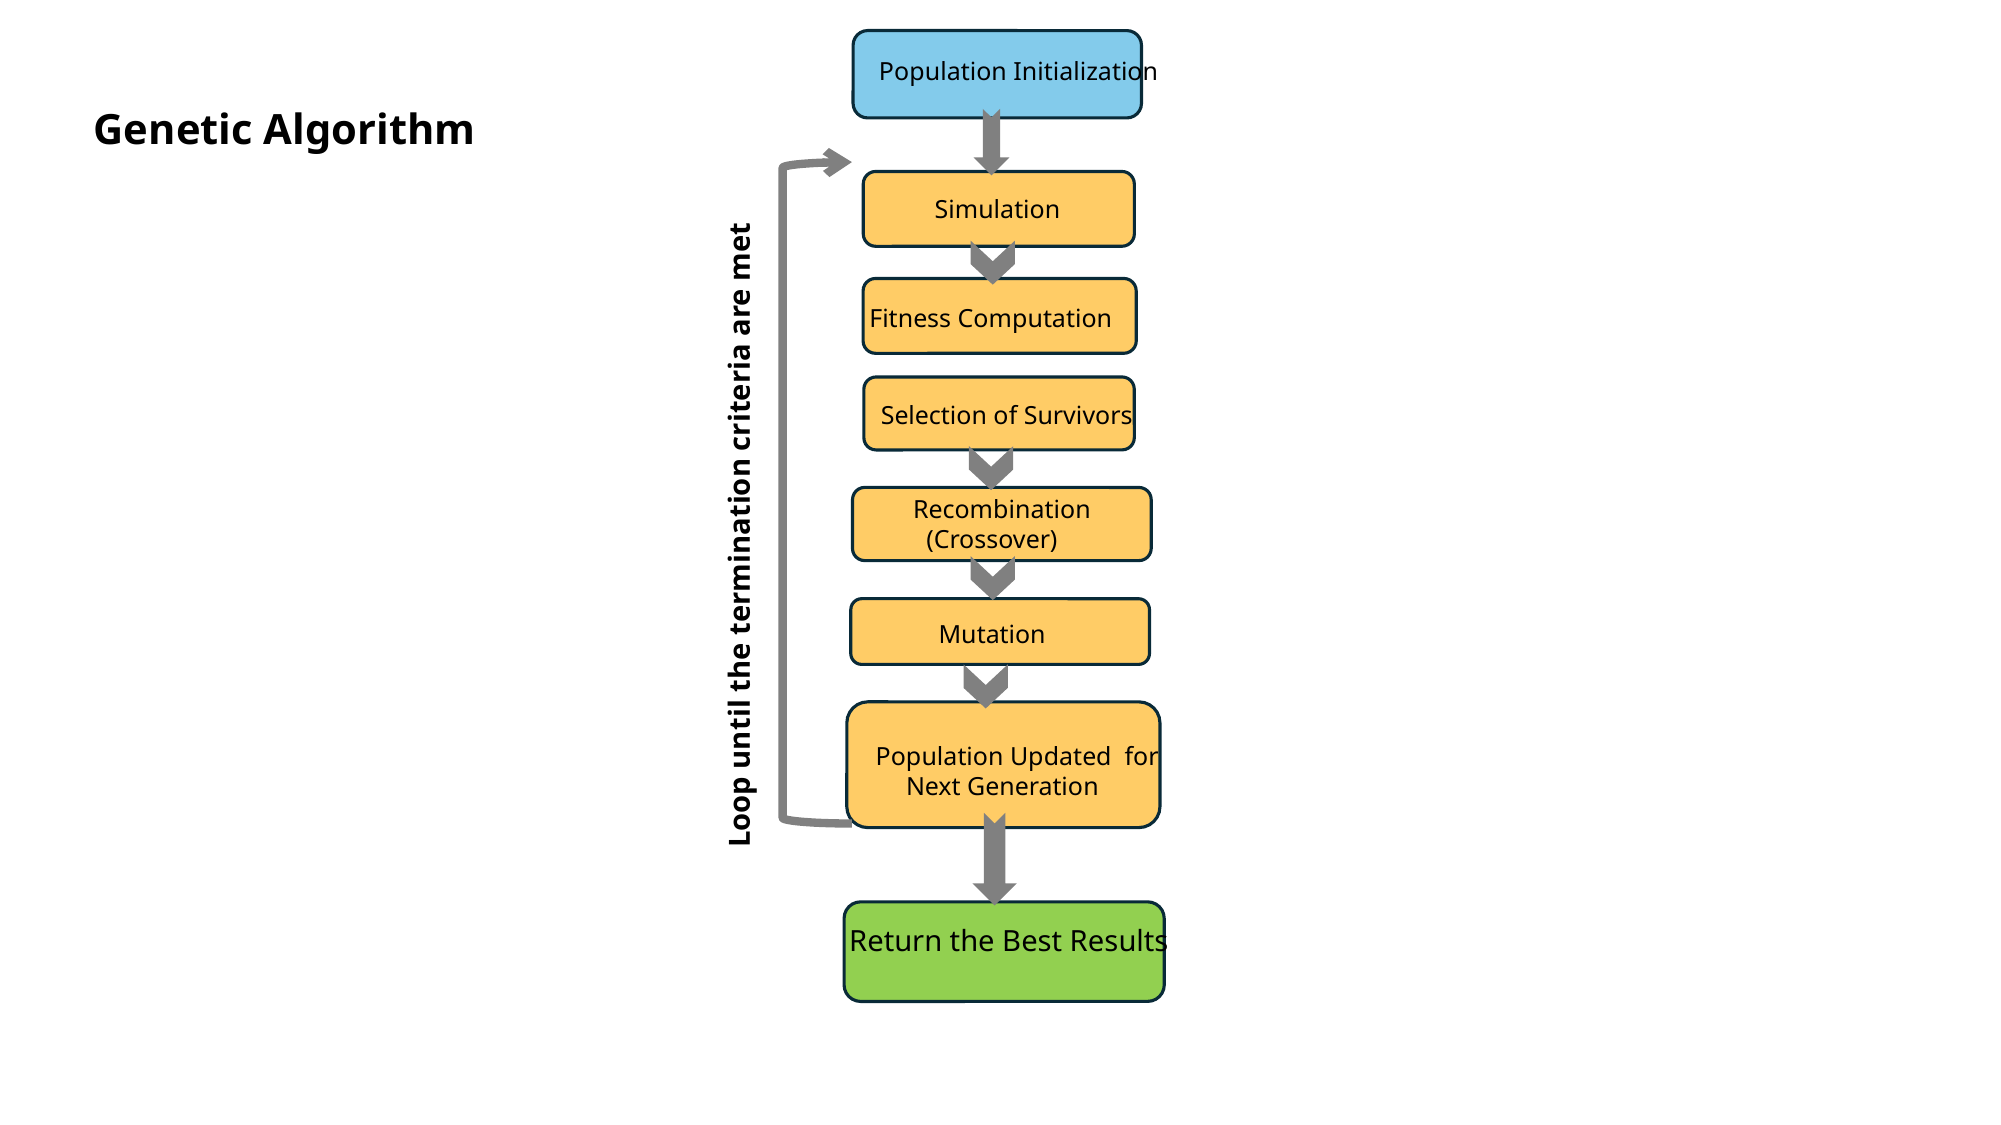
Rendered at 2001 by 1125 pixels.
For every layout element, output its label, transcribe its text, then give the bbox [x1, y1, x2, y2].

text_box Population Initialization [863, 48, 1316, 94]
text_box Loop until the termination criteria are met [713, 207, 763, 1000]
text_box Simulation [919, 186, 1291, 232]
text_box [843, 900, 1166, 914]
text_box [861, 276, 1138, 295]
text_box Fitness Computation [854, 295, 1211, 380]
text_box [851, 28, 1144, 120]
text_box [852, 597, 1152, 666]
text_box [782, 155, 852, 824]
text_box Genetic Algorithm [78, 95, 525, 160]
text_box [852, 809, 1162, 830]
text_box [861, 169, 1136, 248]
text_box Population Updated for Next Generation [852, 728, 1268, 809]
text_box [970, 556, 1015, 601]
text_box [842, 965, 1166, 1004]
text_box [970, 240, 1015, 285]
text_box [973, 108, 1010, 176]
text_box [852, 485, 970, 563]
text_box Selection of Survivors [865, 392, 1318, 438]
text_box Return the Best Results [834, 914, 1346, 965]
text_box [852, 700, 1162, 728]
text_box [963, 664, 1008, 709]
text_box Recombination (Crossover) [872, 485, 1324, 561]
text_box [972, 812, 1017, 906]
text_box [968, 446, 1014, 491]
text_box [862, 380, 1136, 452]
text_box Mutation [923, 610, 1376, 656]
